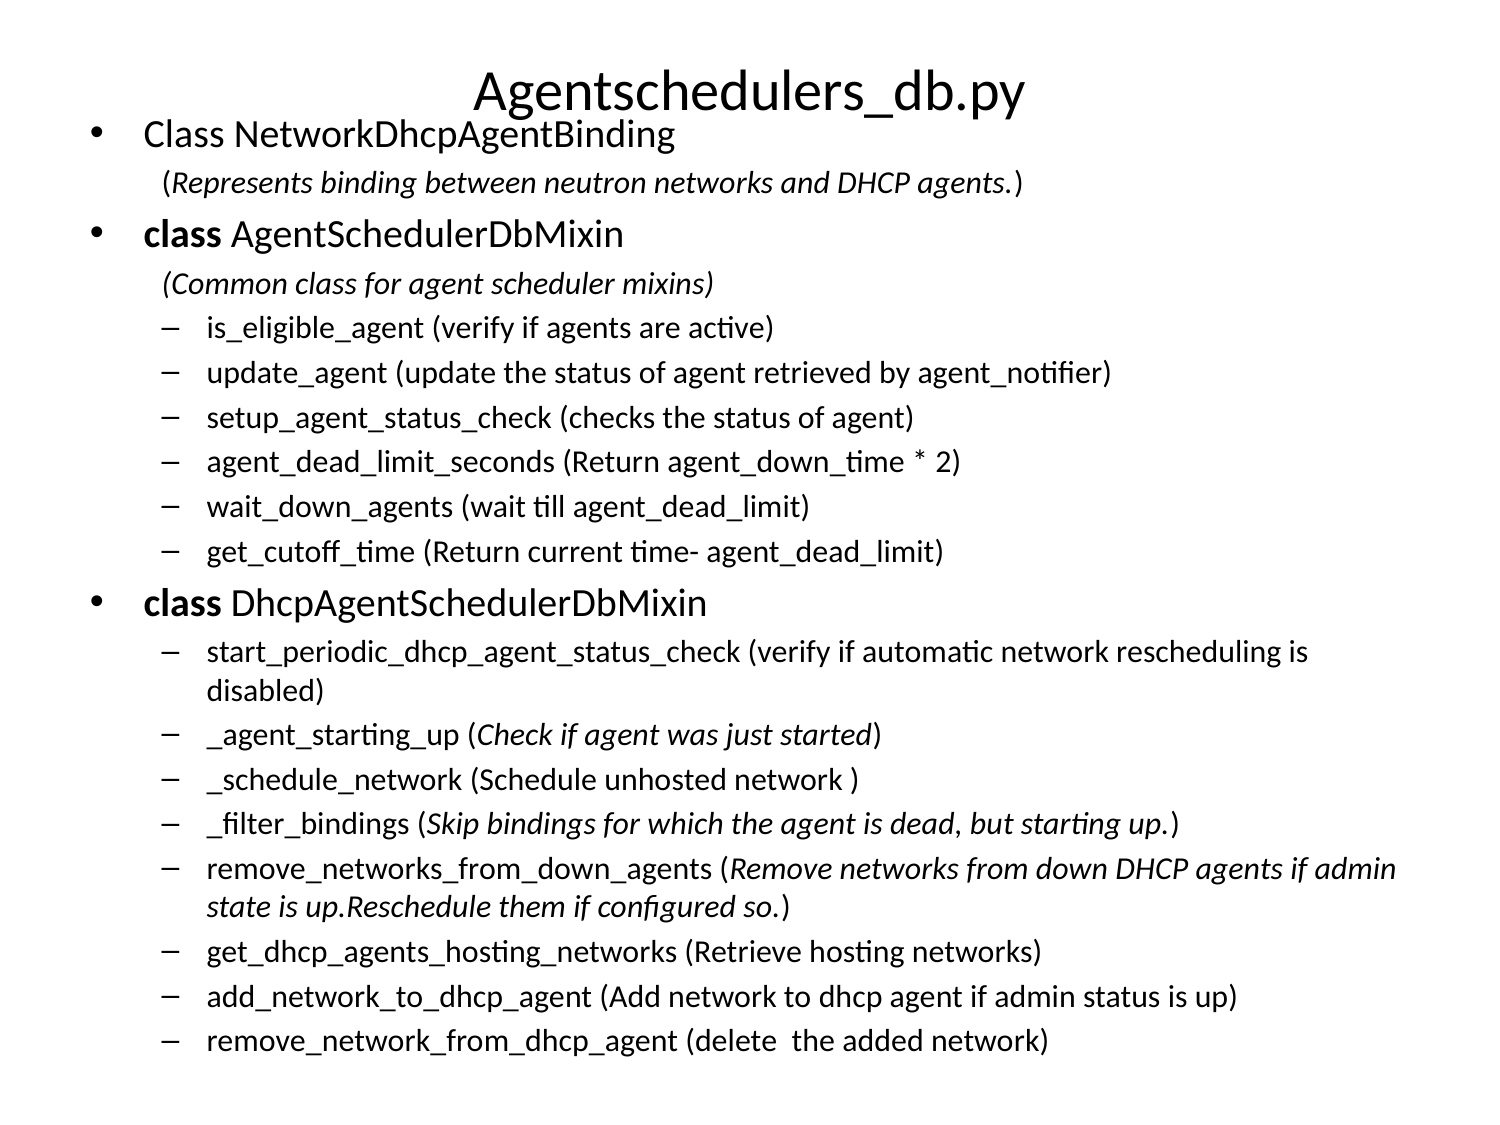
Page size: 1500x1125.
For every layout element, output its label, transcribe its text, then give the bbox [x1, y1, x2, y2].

text_box Class NetworkDhcpAgentBinding (Represents binding between neutron networks and DHCP agents.) class AgentSchedulerDbMixin (Common class for agent scheduler mixins) is_eligible_agent (verify if agents are active) update_agent (update the status of agent retrieved by agent_notifier) setup_agent_status_check (checks the status of agent) agent_dead_limit_seconds (Return agent_down_time * 2) wait_down_agents (wait till agent_dead_limit) get_cutoff_time (Return current time- agent_dead_limit) class DhcpAgentSchedulerDbMixin start_periodic_dhcp_agent_status_check (verify if automatic network rescheduling is disabled) _agent_starting_up (Check if agent was just started) _schedule_network (Schedule unhosted network ) _filter_bindings (Skip bindings for which the agent is dead, but starting up.) remove_networks_from_down_agents (Remove networks from down DHCP agents if admin state is up.Reschedule them if configured so.) get_dhcp_agents_hosting_networks (Retrieve hosting networks) add_network_to_dhcp_agent (Add network to dhcp agent if admin status is up) remove_network_from_dhcp_agent (delete the added network) [74, 99, 1425, 1075]
text_box Agentschedulers_db.py [74, 45, 1425, 99]
